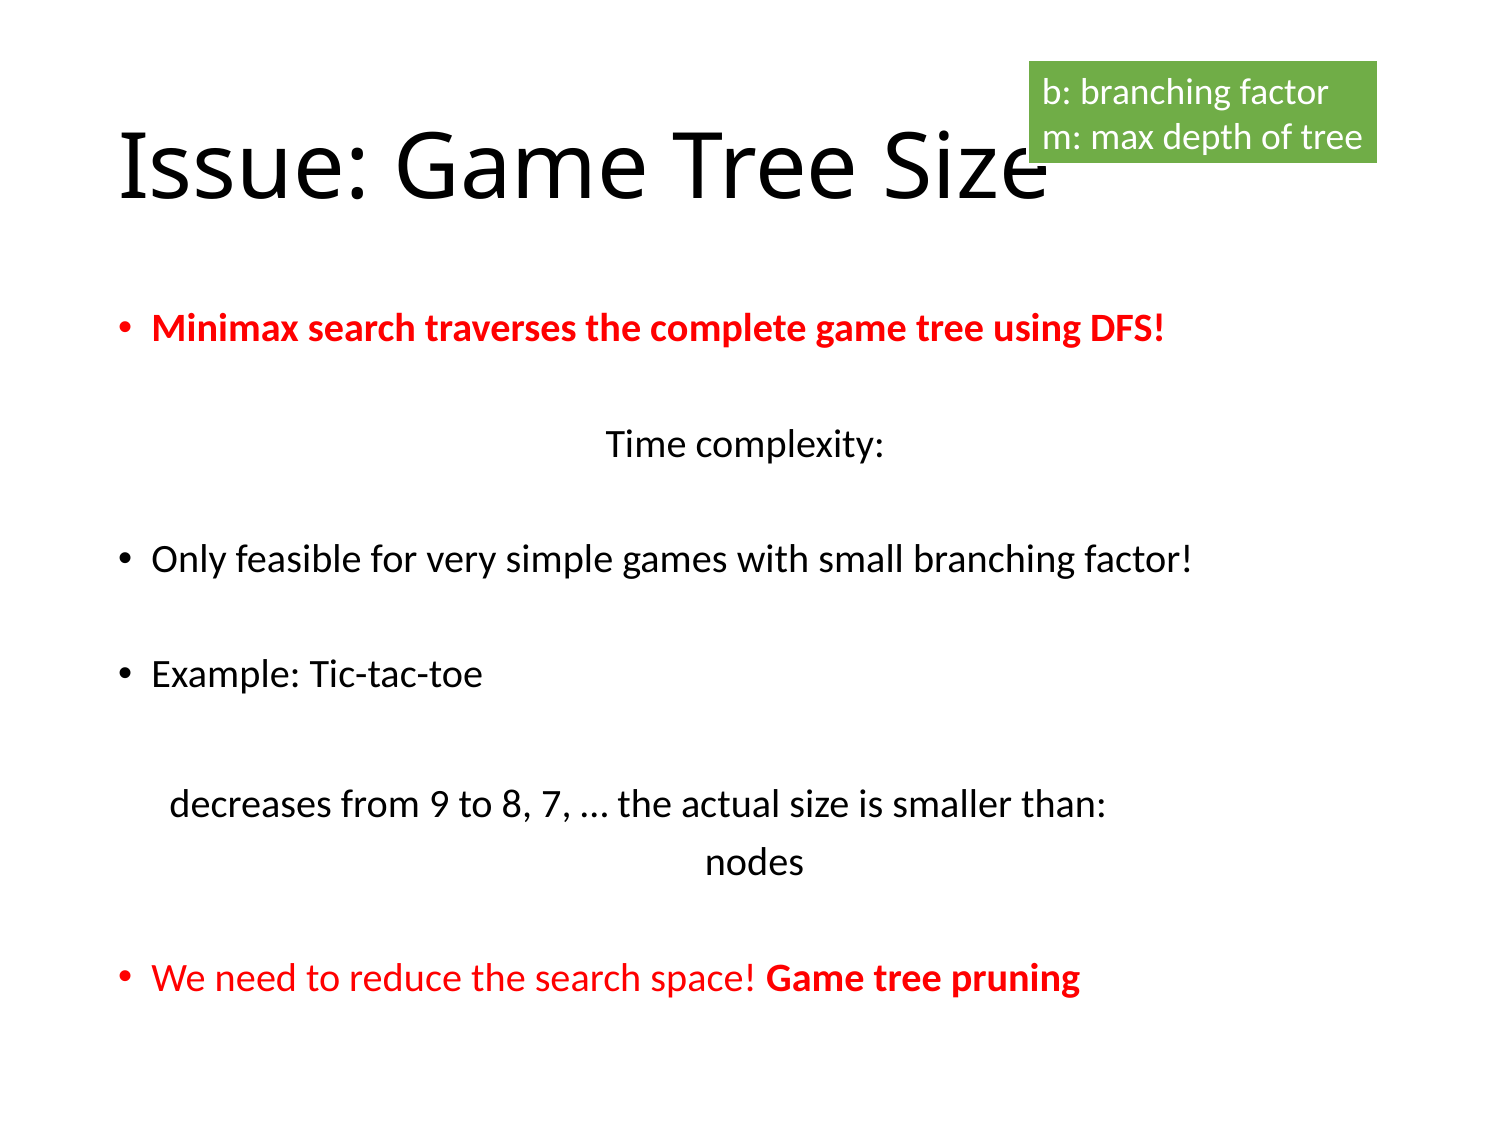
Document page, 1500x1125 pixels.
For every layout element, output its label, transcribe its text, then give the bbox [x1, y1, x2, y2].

title Issue: Game Tree Size [103, 59, 1397, 278]
text_box b: branching factor m: max depth of tree [1026, 58, 1380, 166]
